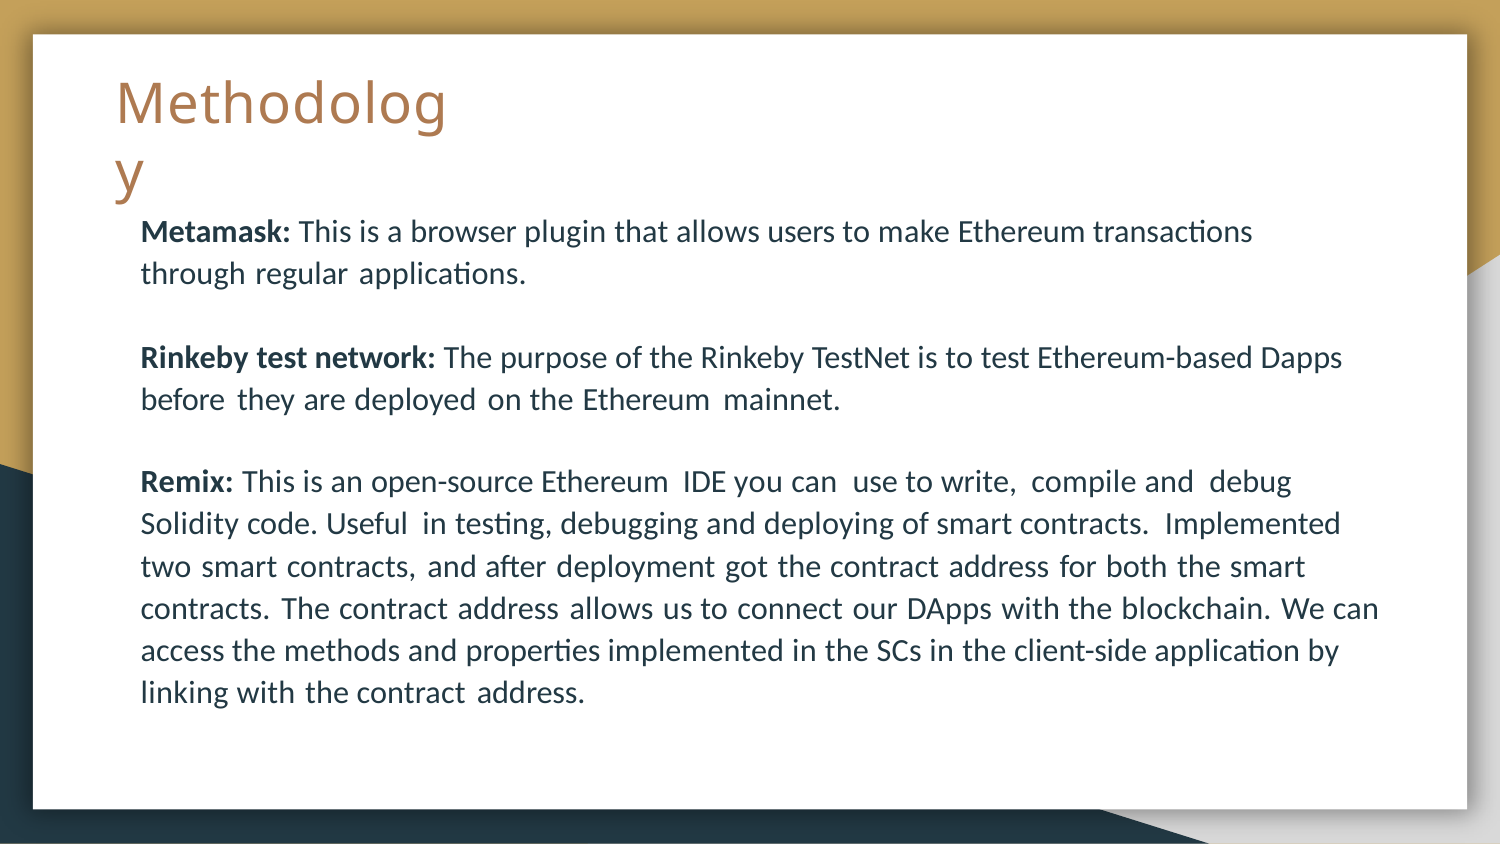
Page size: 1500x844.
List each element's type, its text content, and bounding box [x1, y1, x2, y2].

list Metamask: This is a browser plugin that allows users to make Ethereum transactions through regular applications. Rinkeby test network: The purpose of the Rinkeby TestNet is to test Ethereum-based Dapps before they are deployed on the Ethereum mainnet. Remix: This is an open-source Ethereum IDE you can use to write, compile and debug Solidity code. Useful in testing, debugging and deploying of smart contracts. Implemented two smart contracts, and after deployment got the contract address for both the smart contracts. The contract address allows us to connect our DApps with the blockchain. We can access the methods and properties implemented in the SCs in the client-side application by linking with the contract address. [105, 204, 1395, 711]
picture [0, 0, 1500, 844]
title Methodology [113, 65, 453, 204]
